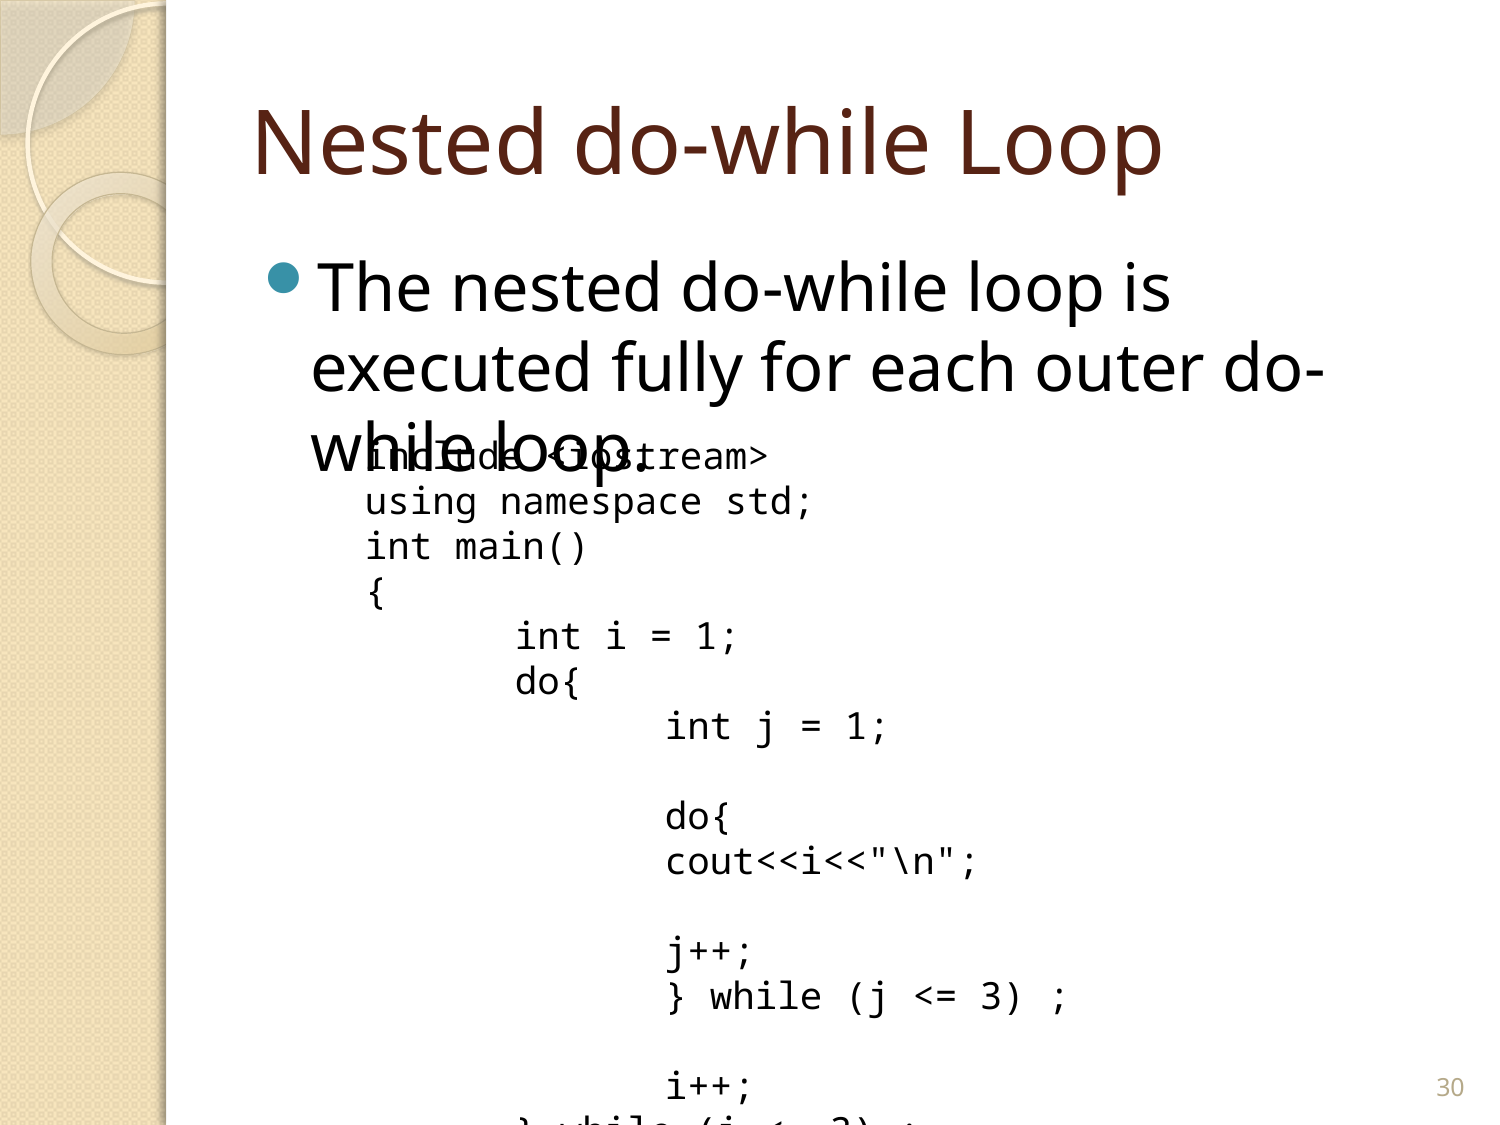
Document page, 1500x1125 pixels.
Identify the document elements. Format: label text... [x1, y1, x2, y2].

title Nested do-while Loop [235, 45, 1466, 233]
list The nested do-while loop is executed fully for each outer do-while loop. [235, 237, 1466, 425]
slide_number 30 [1413, 1034, 1488, 1113]
text_box include <iostream> using namespace std; int main() { int i = 1; do{ int j = 1; do{ cout<<i<<"\n"; j++; } while (j <= 3) ; i++; } while (i <= 3) ; } [349, 424, 1100, 1125]
